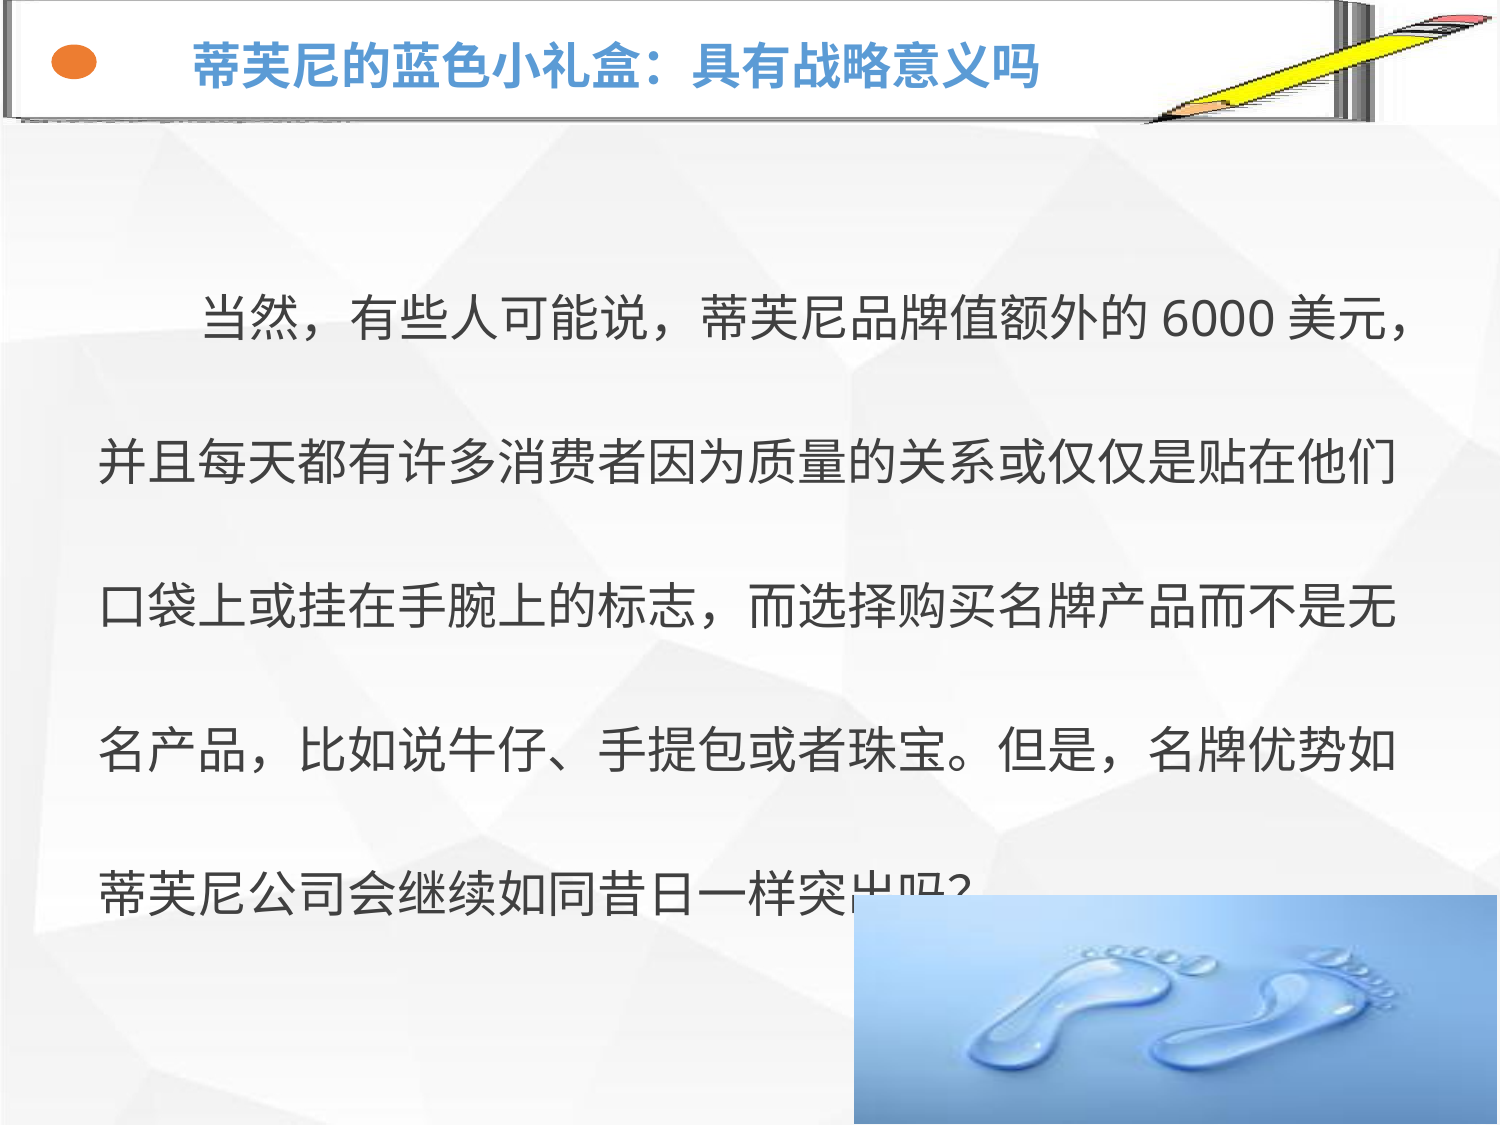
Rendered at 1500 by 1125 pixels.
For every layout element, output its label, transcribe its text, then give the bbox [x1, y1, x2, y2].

picture [0, 0, 1500, 1125]
text_box 当然，有些人可能说，蒂芙尼品牌值额外的6000美元，并且每天都有许多消费者因为质量的关系或仅仅是贴在他们口袋上或挂在手腕上的标志，而选择购买名牌产品而不是无名产品，比如说牛仔、手提包或者珠宝。但是，名牌优势如蒂芙尼公司会继续如同昔日一样突出吗？ [83, 195, 1417, 930]
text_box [3, 0, 1497, 125]
